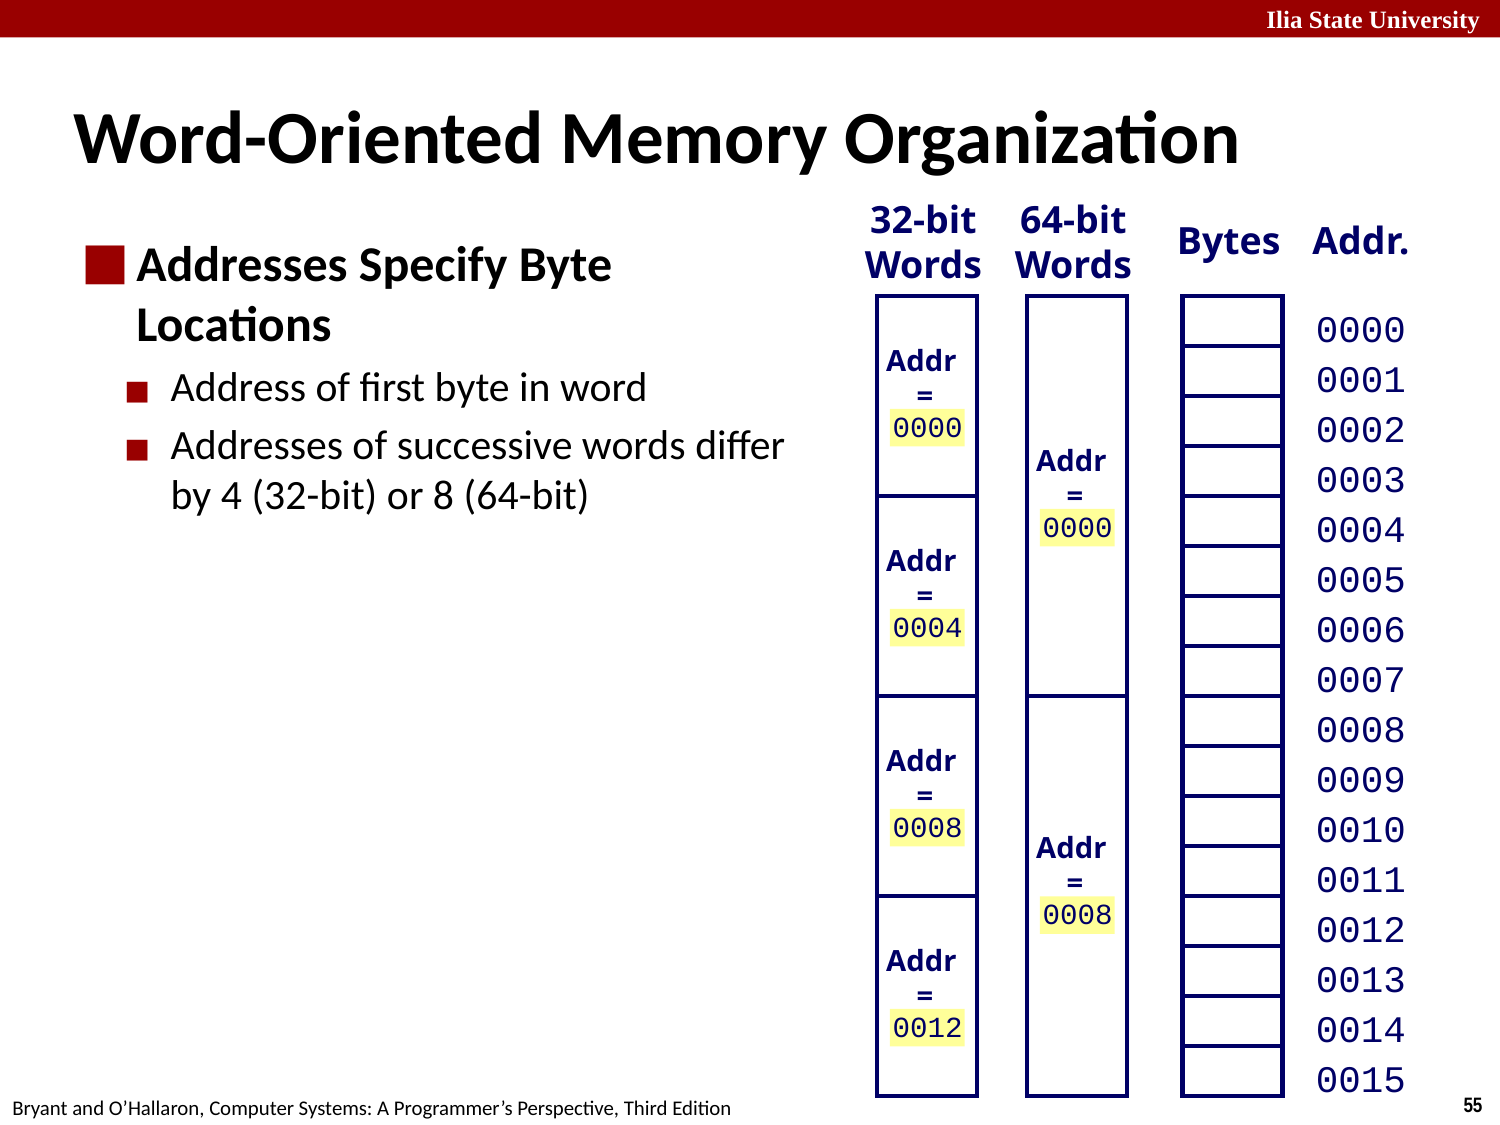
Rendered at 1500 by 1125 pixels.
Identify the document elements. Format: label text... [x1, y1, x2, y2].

list Addresses Specify Byte Locations Address of first byte in word Addresses of successive words differ by 4 (32-bit) or 8 (64-bit) [65, 223, 813, 1040]
title Word-Oriented Memory Organization [58, 71, 1304, 197]
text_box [855, 187, 1426, 1105]
